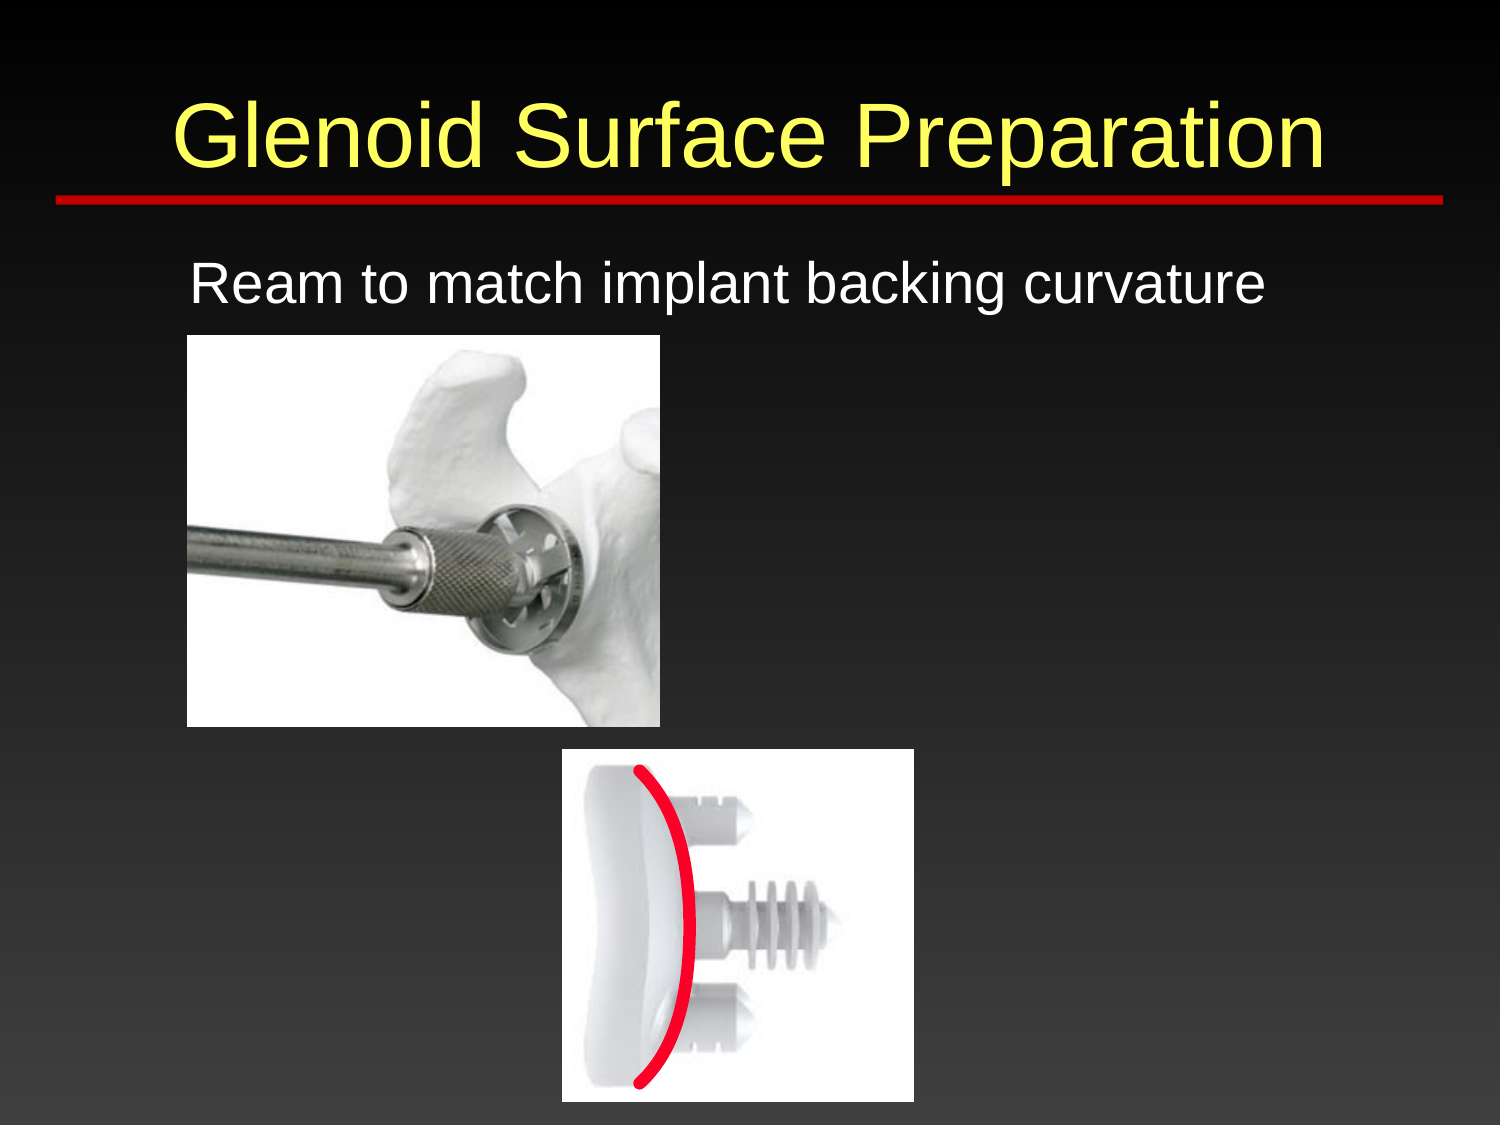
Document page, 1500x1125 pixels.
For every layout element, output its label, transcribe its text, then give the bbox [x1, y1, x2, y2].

picture [562, 749, 915, 1102]
title Glenoid Surface Preparation [87, 37, 1413, 225]
picture [187, 335, 660, 727]
list Ream to match implant backing curvature [174, 237, 1450, 913]
